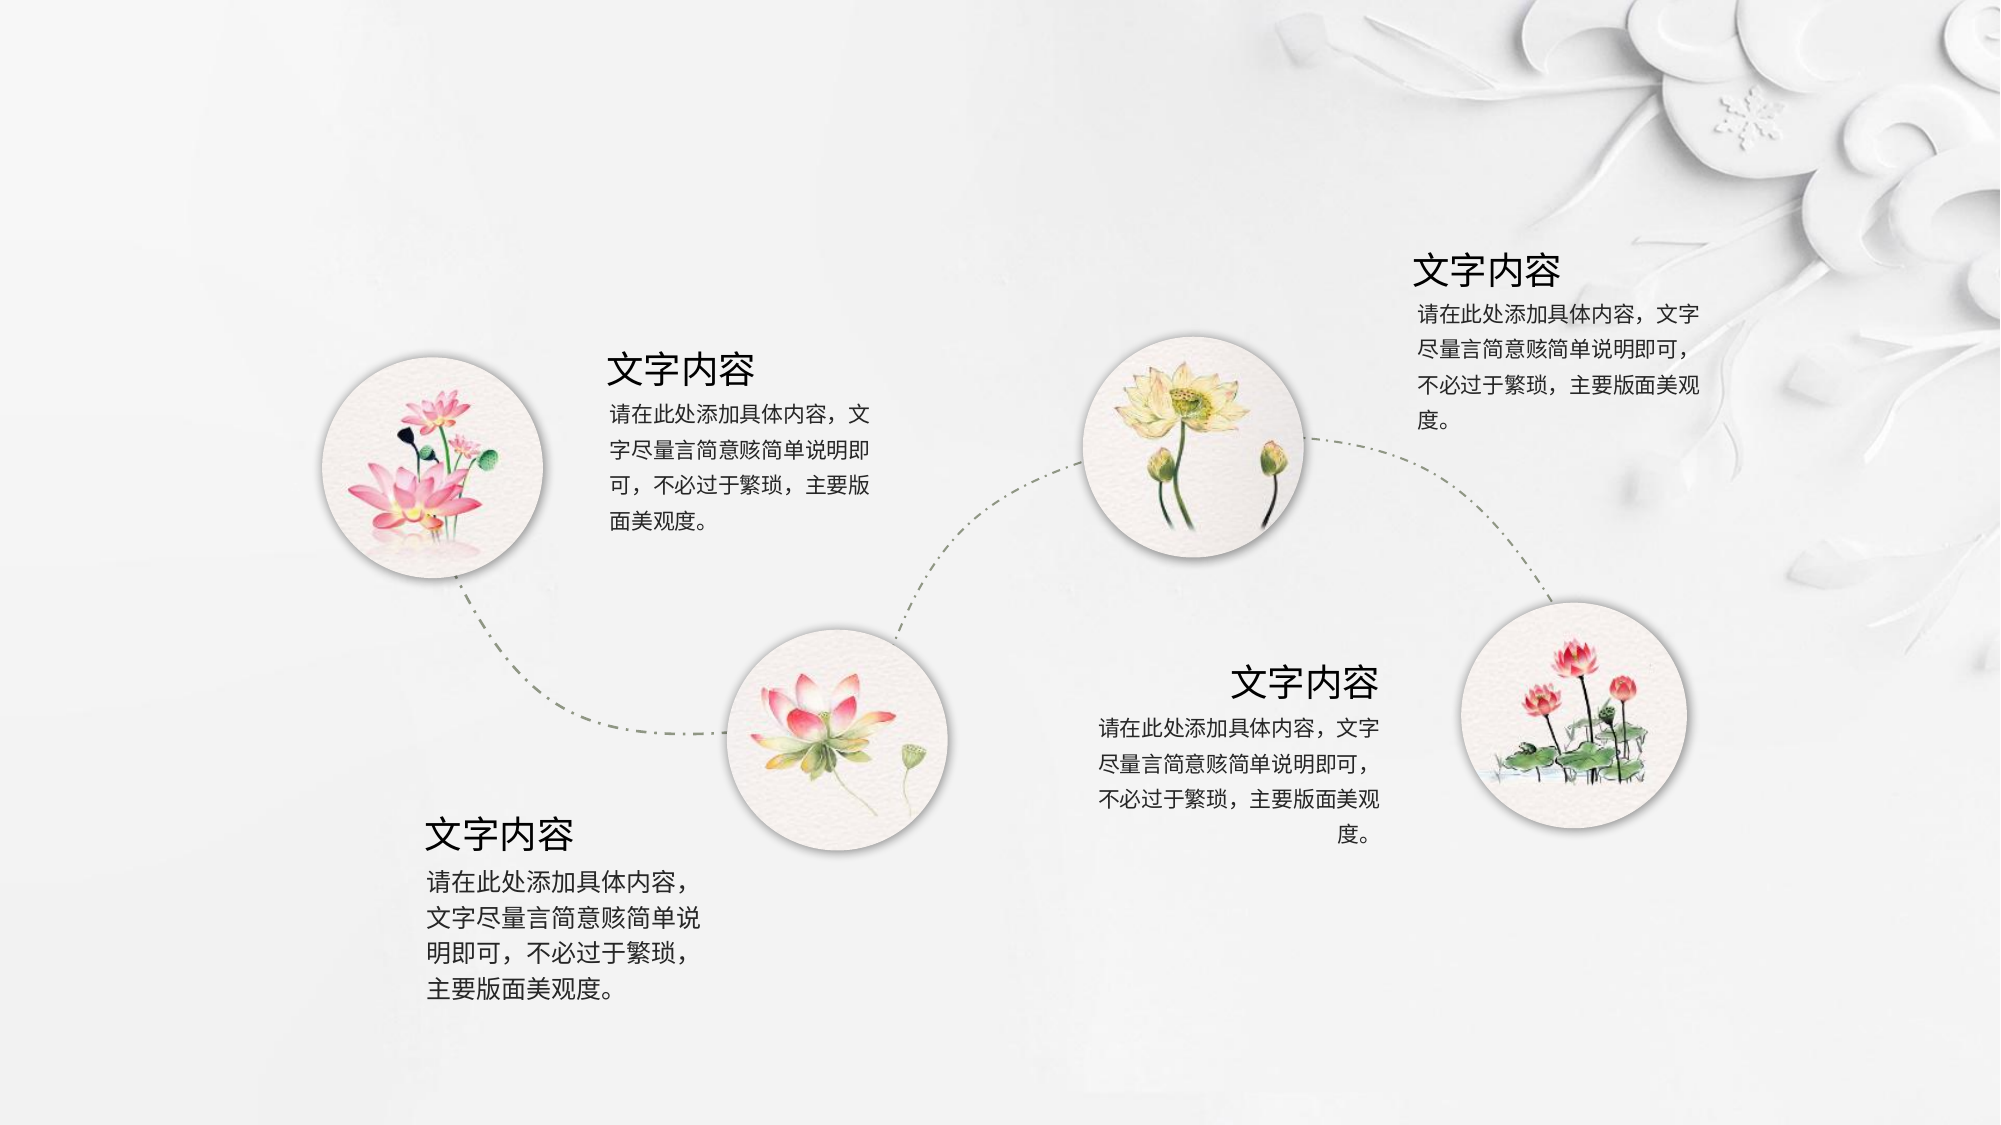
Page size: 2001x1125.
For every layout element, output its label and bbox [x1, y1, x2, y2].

text_box [408, 804, 740, 1010]
text_box [1396, 239, 1716, 440]
text_box [590, 338, 901, 541]
picture [0, 0, 2000, 1125]
text_box [1082, 651, 1396, 854]
